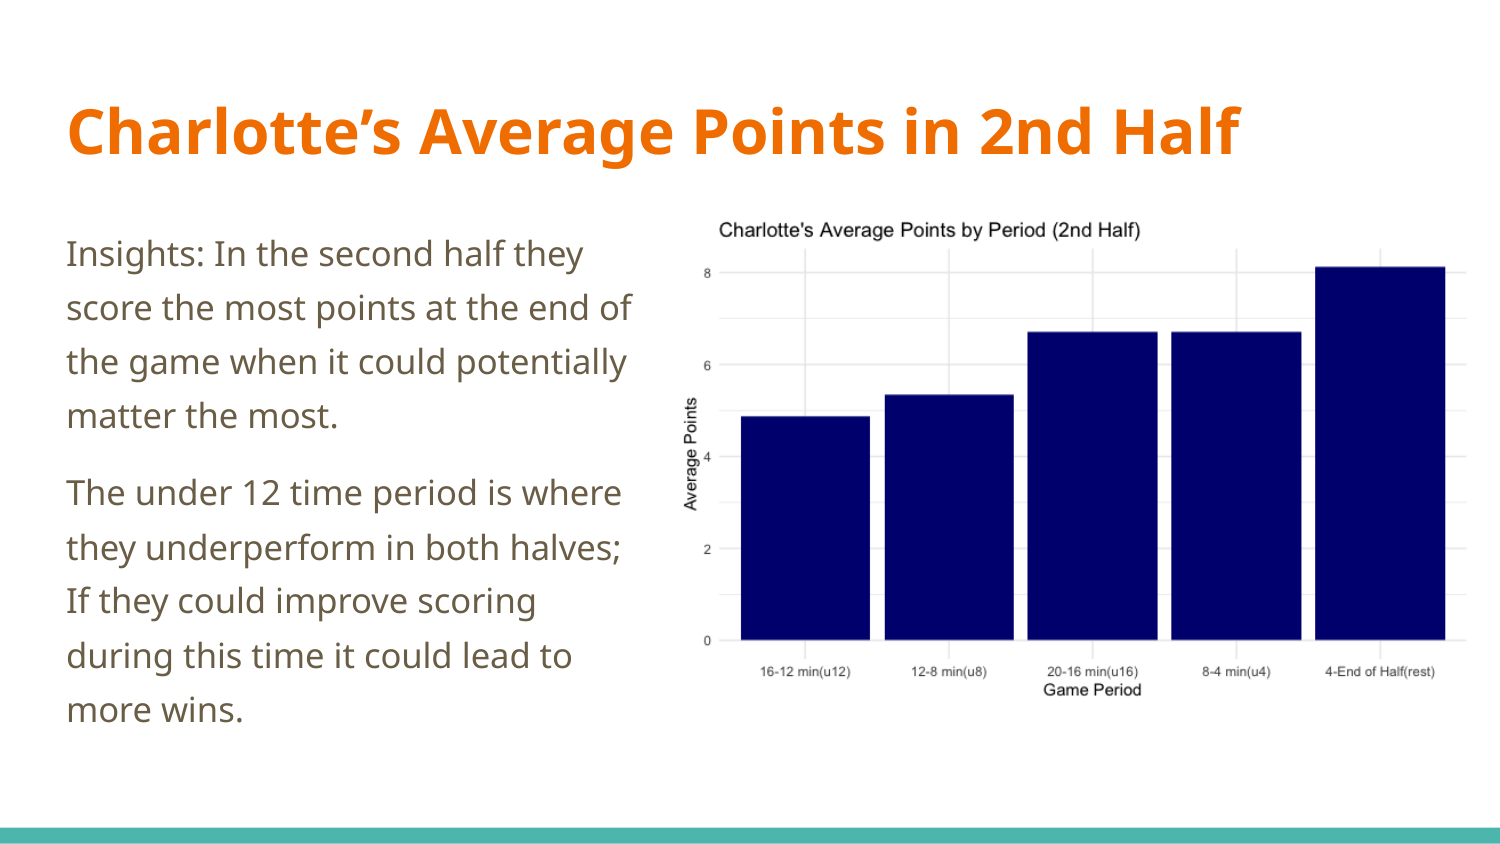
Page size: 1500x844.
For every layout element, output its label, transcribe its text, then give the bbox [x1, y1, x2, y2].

title Charlotte’s Average Points in 2nd Half [51, 72, 1449, 189]
list Insights: In the second half they score the most points at the end of the game when it could potentially matter the most. The under 12 time period is where they underperform in both halves; If they could improve scoring during this time it could lead to more wins. [51, 207, 652, 750]
picture [675, 213, 1476, 708]
